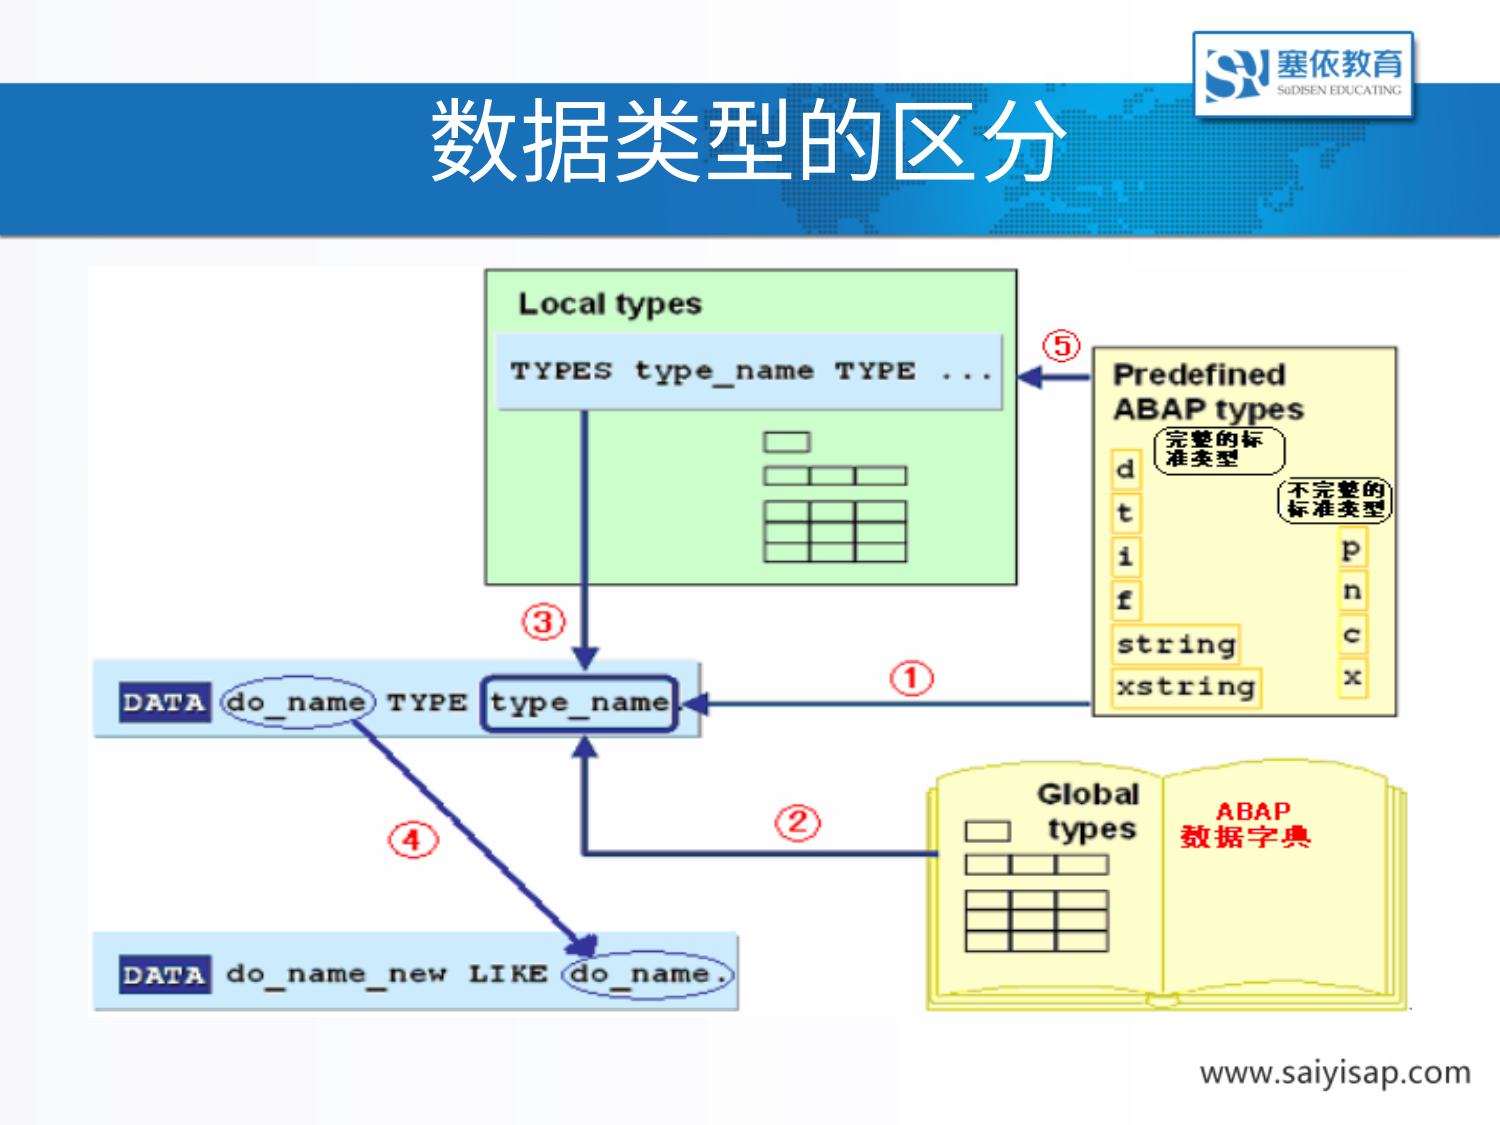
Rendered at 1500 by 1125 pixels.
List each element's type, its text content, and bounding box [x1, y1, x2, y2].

picture [0, 0, 1500, 1125]
title 数据类型的区分 [75, 45, 1425, 233]
